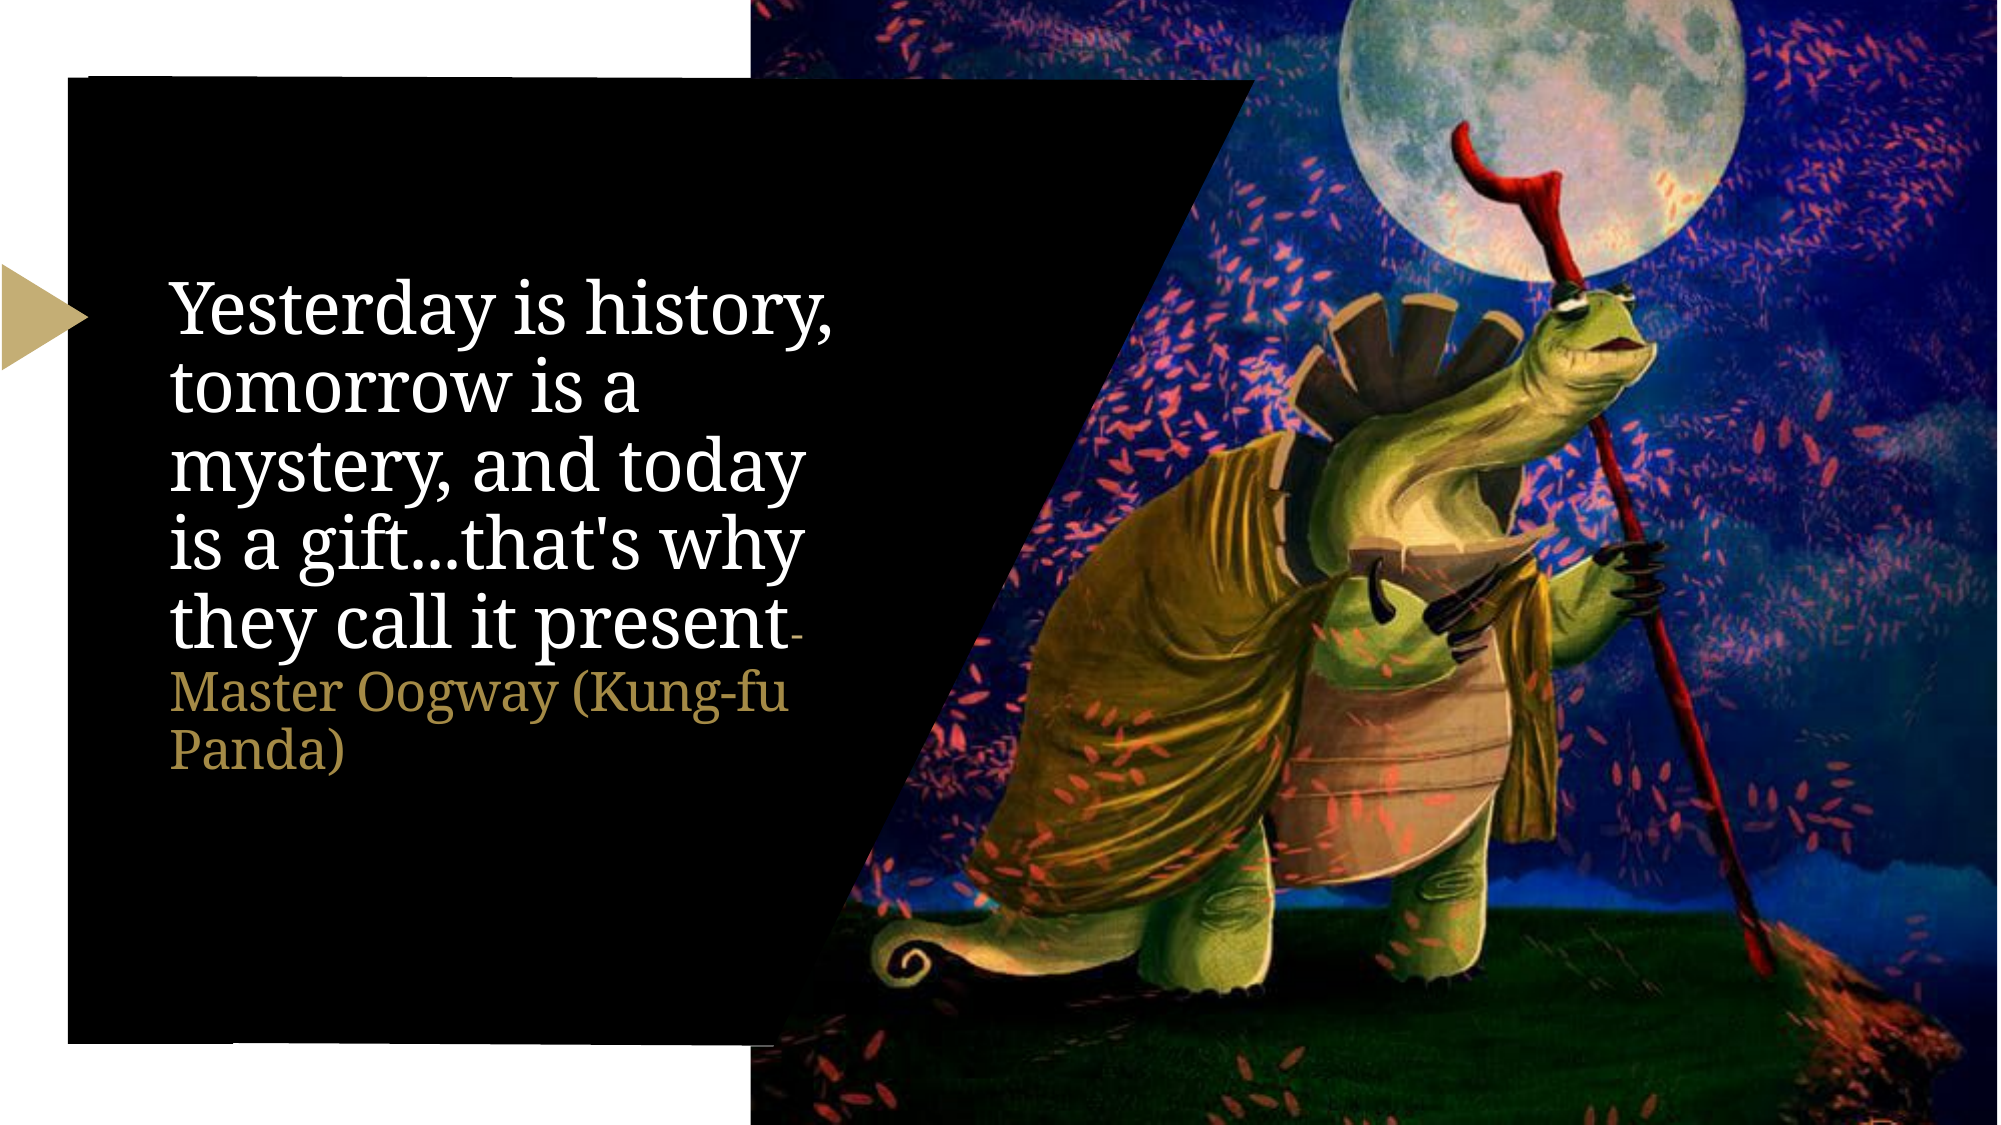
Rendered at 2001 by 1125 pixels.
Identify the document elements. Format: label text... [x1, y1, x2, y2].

picture [750, 0, 1998, 1125]
title Yesterday is history, tomorrow is a mystery, and today is a gift...that's why they call it present- Master Oogway (Kung-fu Panda) [154, 263, 748, 861]
